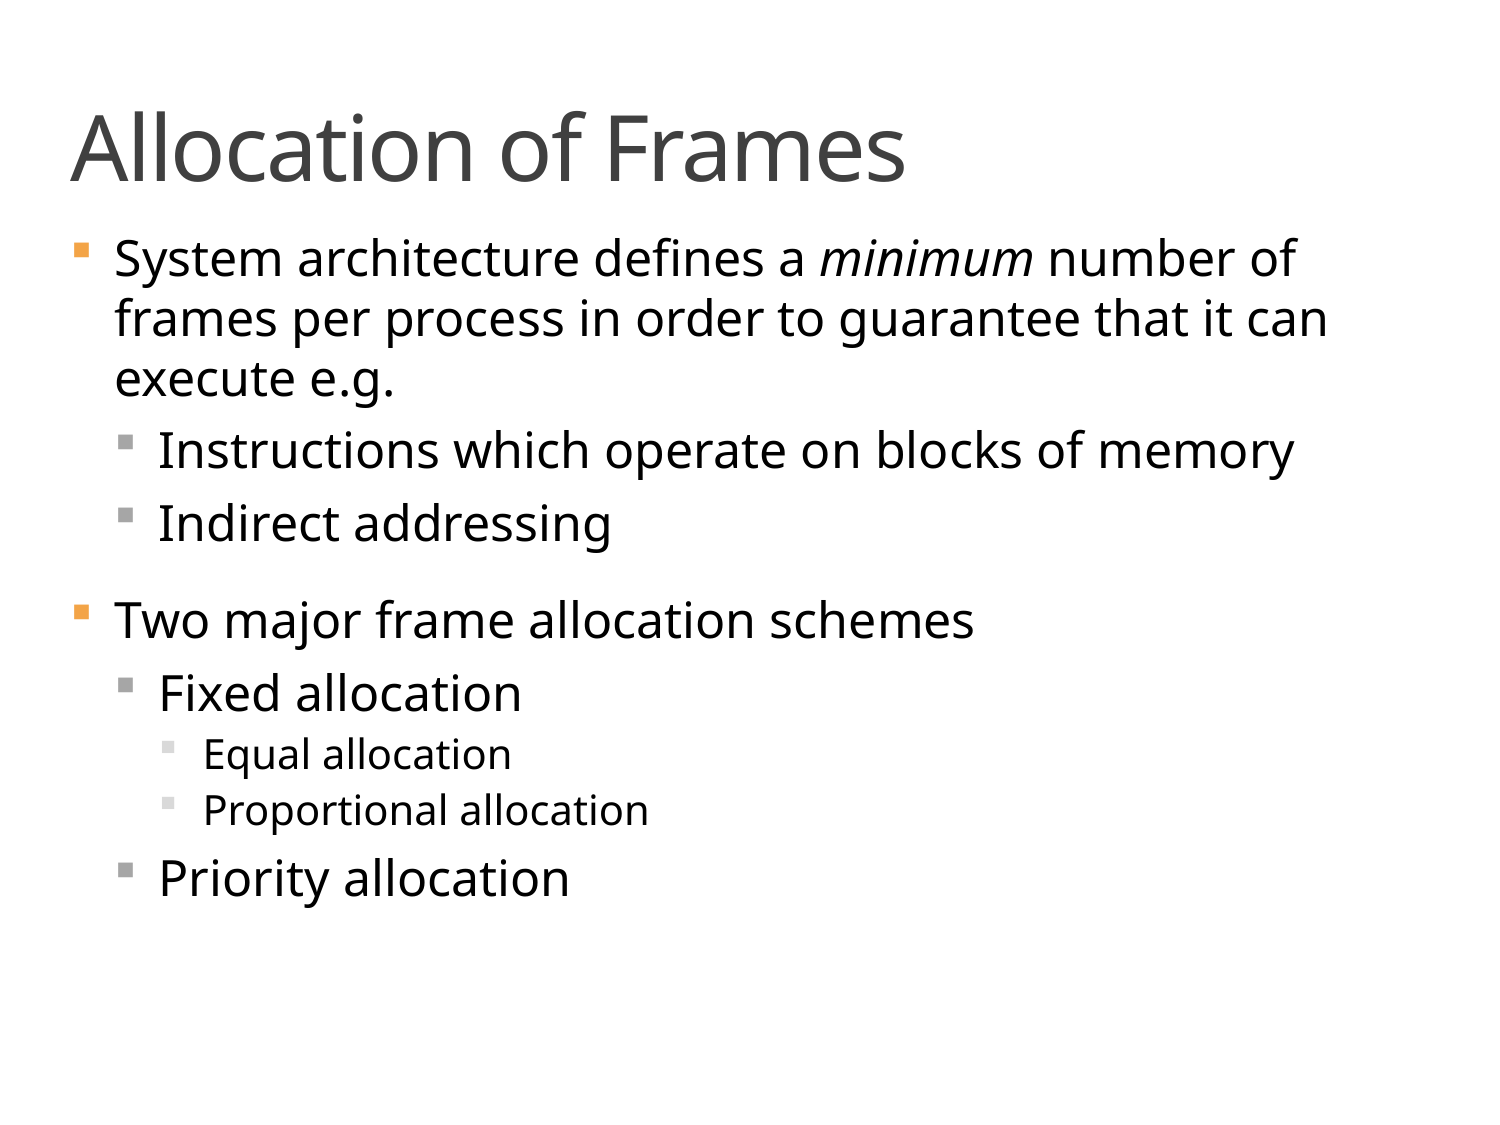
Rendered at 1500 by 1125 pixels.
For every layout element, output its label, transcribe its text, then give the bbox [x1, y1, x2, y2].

list System architecture defines a minimum number of frames per process in order to guarantee that it can execute e.g. Instructions which operate on blocks of memory Indirect addressing Two major frame allocation schemes Fixed allocation Equal allocation Proportional allocation Priority allocation [70, 226, 1430, 1065]
title Allocation of Frames [70, 104, 1430, 223]
